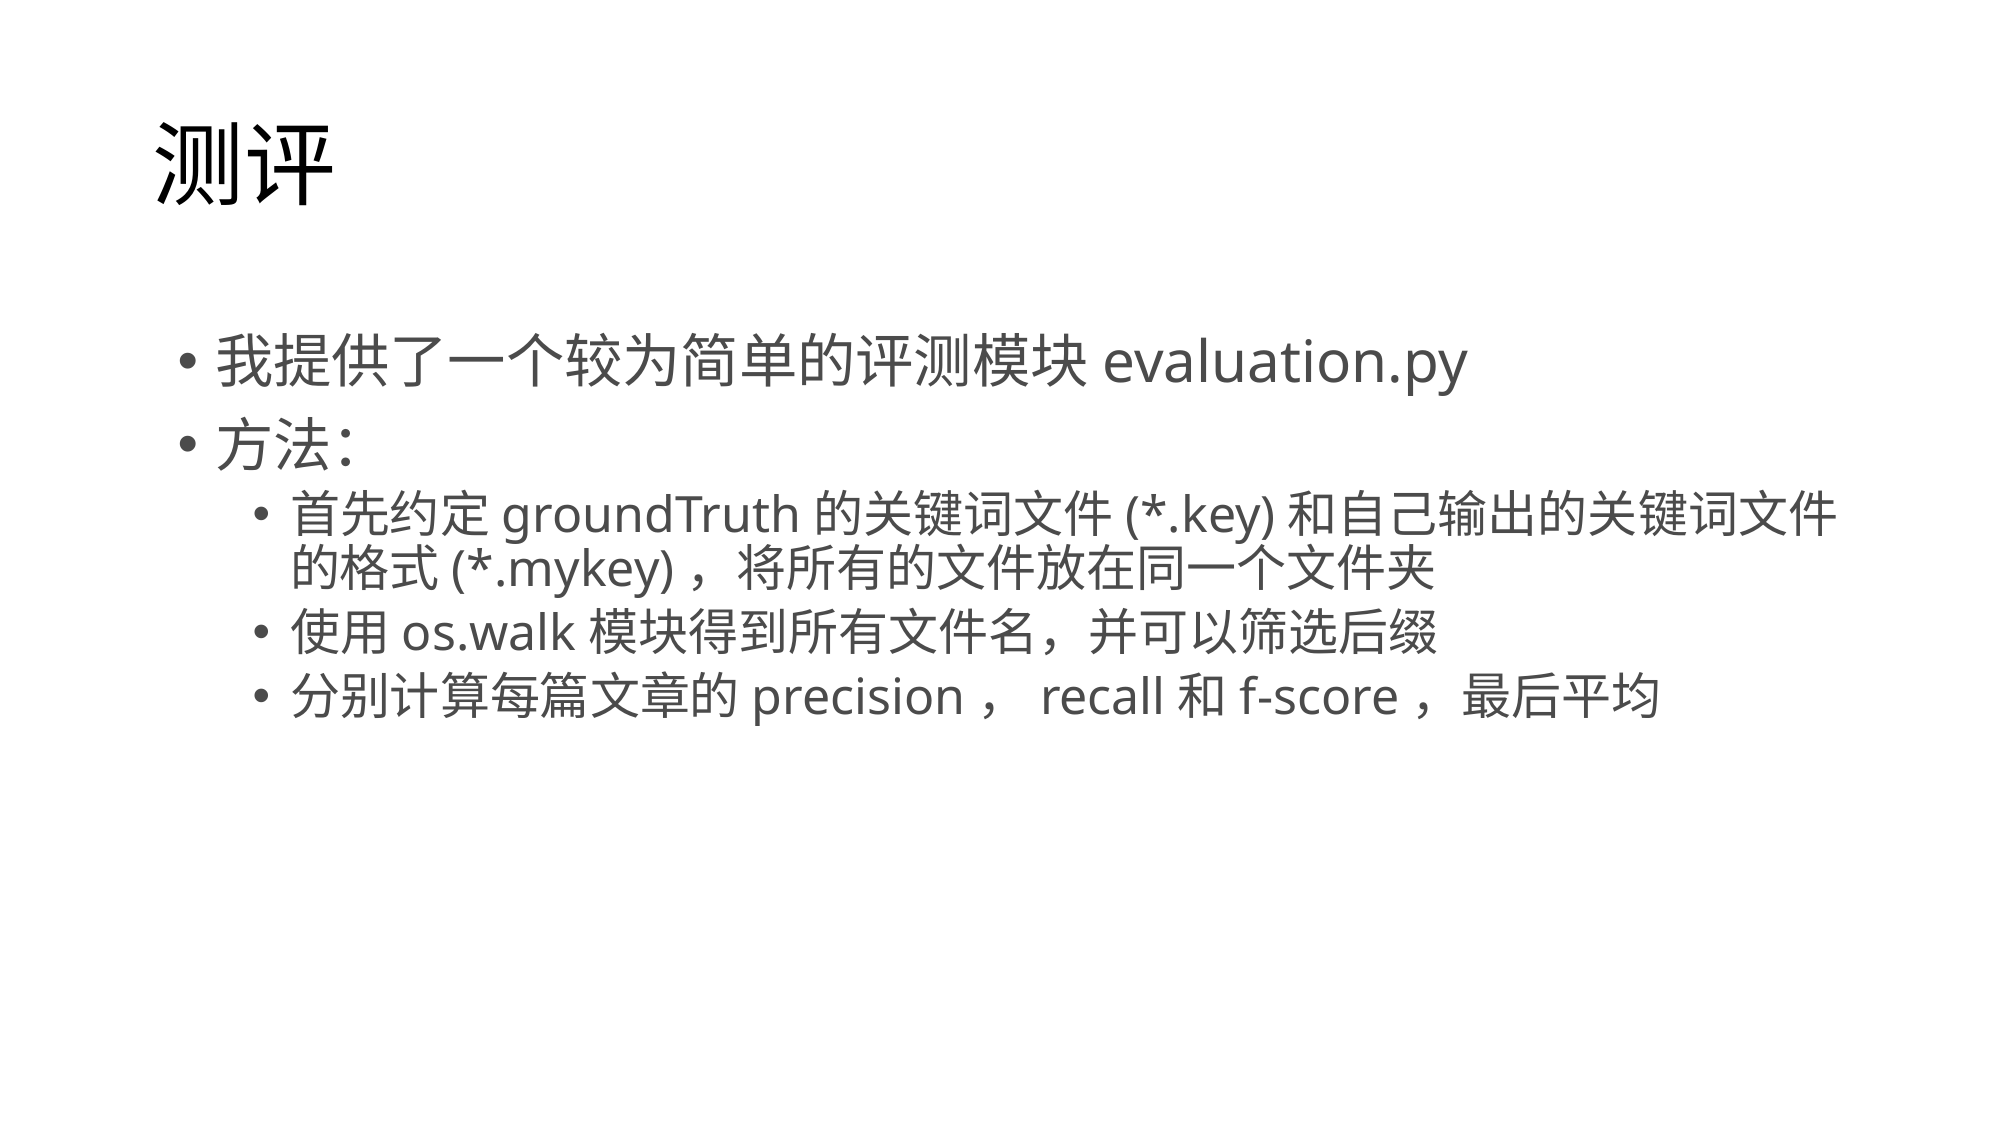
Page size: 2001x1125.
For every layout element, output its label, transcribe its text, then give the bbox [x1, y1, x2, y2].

title 测评 [137, 59, 1863, 278]
text_box 我提供了一个较为简单的评测模块evaluation.py 方法： 首先约定groundTruth的关键词文件(*.key)和自己输出的关键词文件的格式(*.mykey)，将所有的文件放在同一个文件夹 使用os.walk模块得到所有文件名，并可以筛选后缀 分别计算每篇文章的precision，recall和f-score，最后平均 [162, 324, 1888, 1039]
